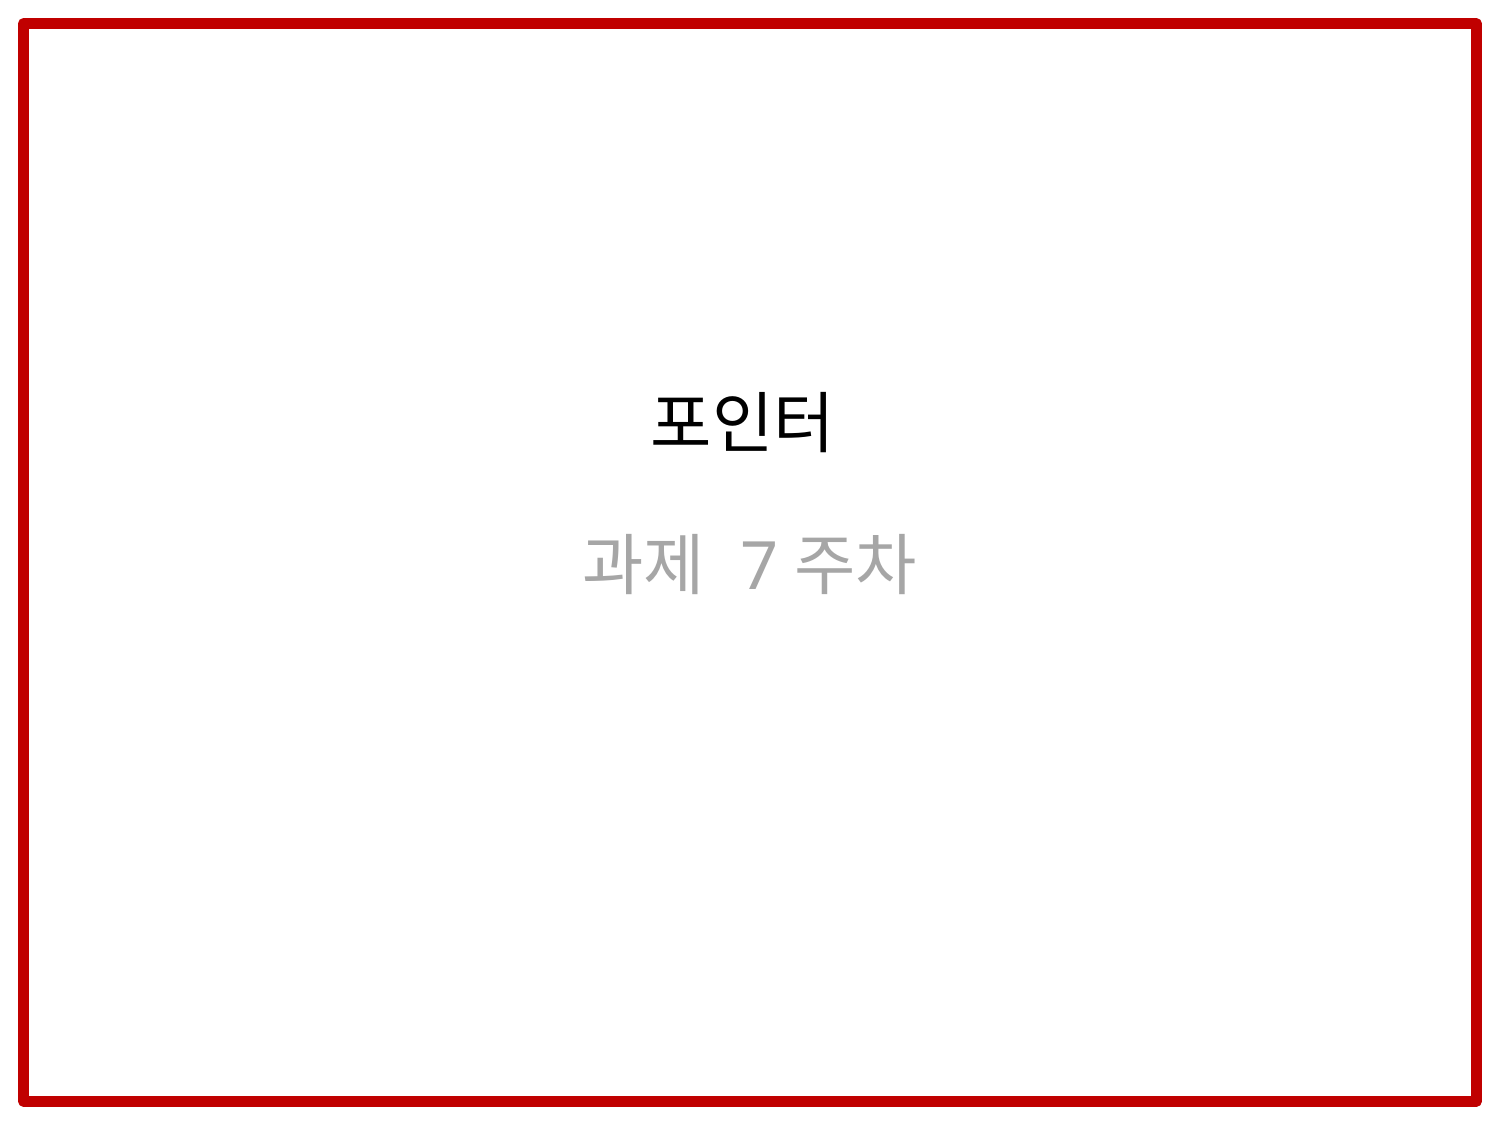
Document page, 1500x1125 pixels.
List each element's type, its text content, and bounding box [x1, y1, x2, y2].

text_box 포인터 [67, 361, 1418, 481]
text_box 과제 7주차 [74, 502, 1425, 622]
